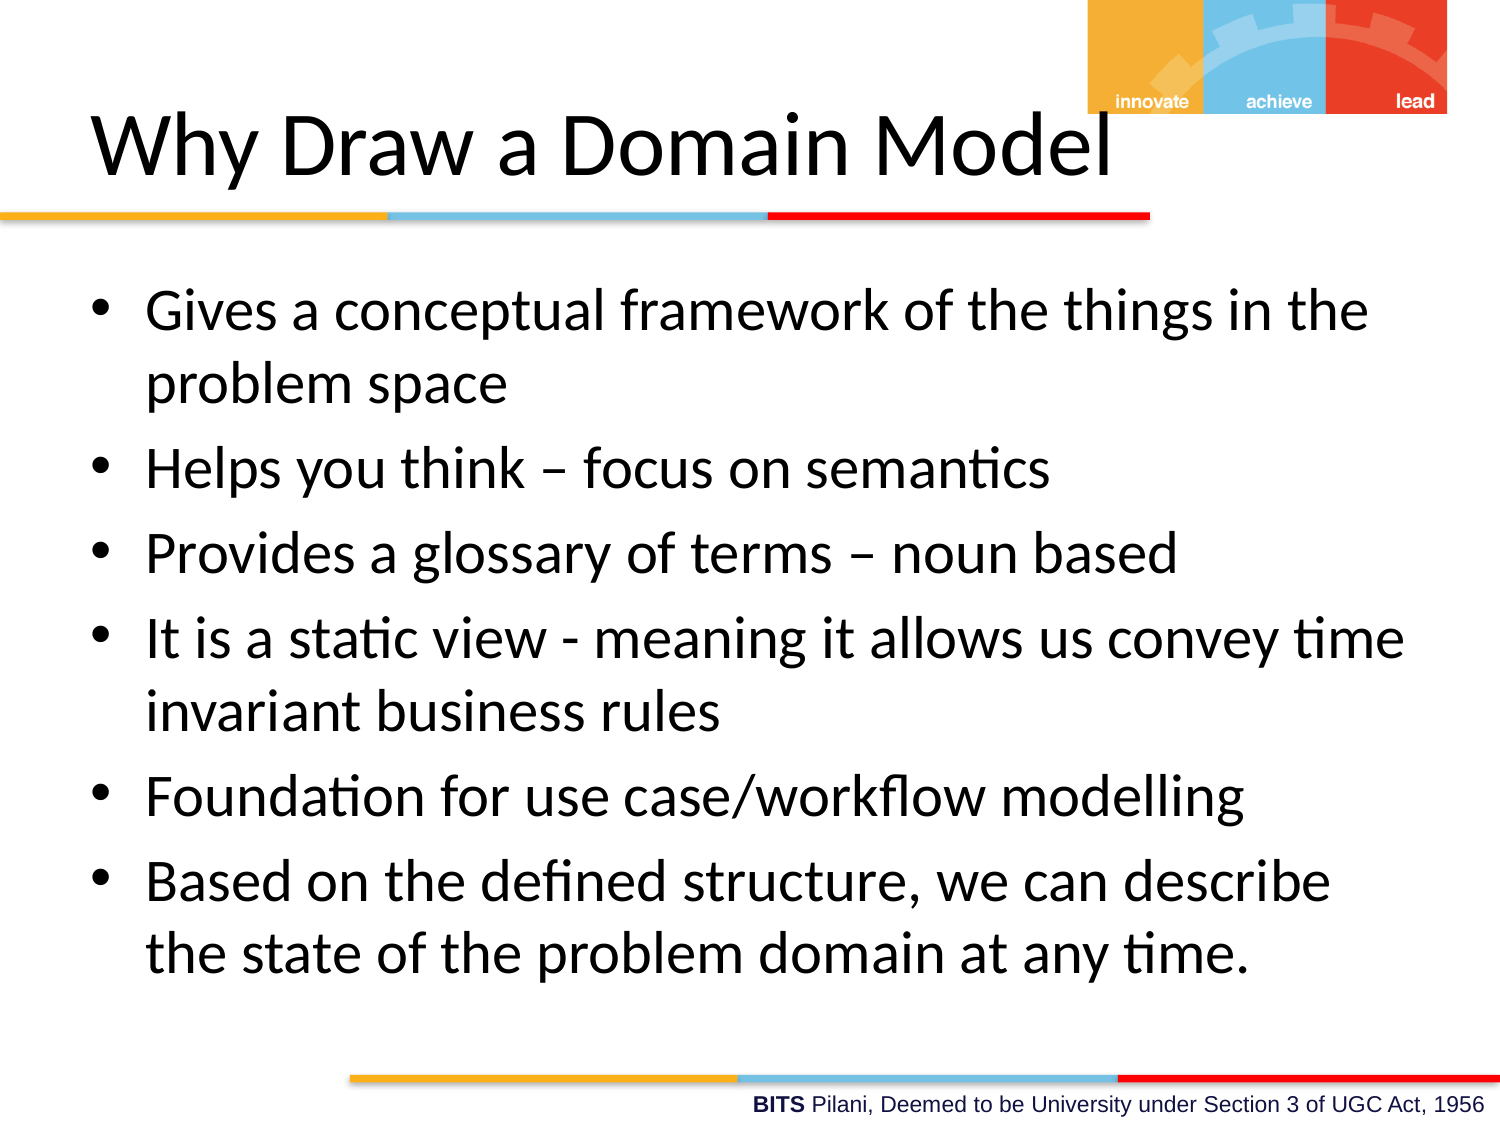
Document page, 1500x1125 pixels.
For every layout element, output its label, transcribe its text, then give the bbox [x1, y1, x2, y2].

picture [1087, 0, 1448, 114]
title Why Draw a Domain Model [75, 45, 1425, 233]
list Gives a conceptual framework of the things in the problem space Helps you think – focus on semantics Provides a glossary of terms – noun based It is a static view - meaning it allows us convey time invariant business rules Foundation for use case/workflow modelling Based on the defined structure, we can describe the state of the problem domain at any time. [75, 262, 1425, 1005]
